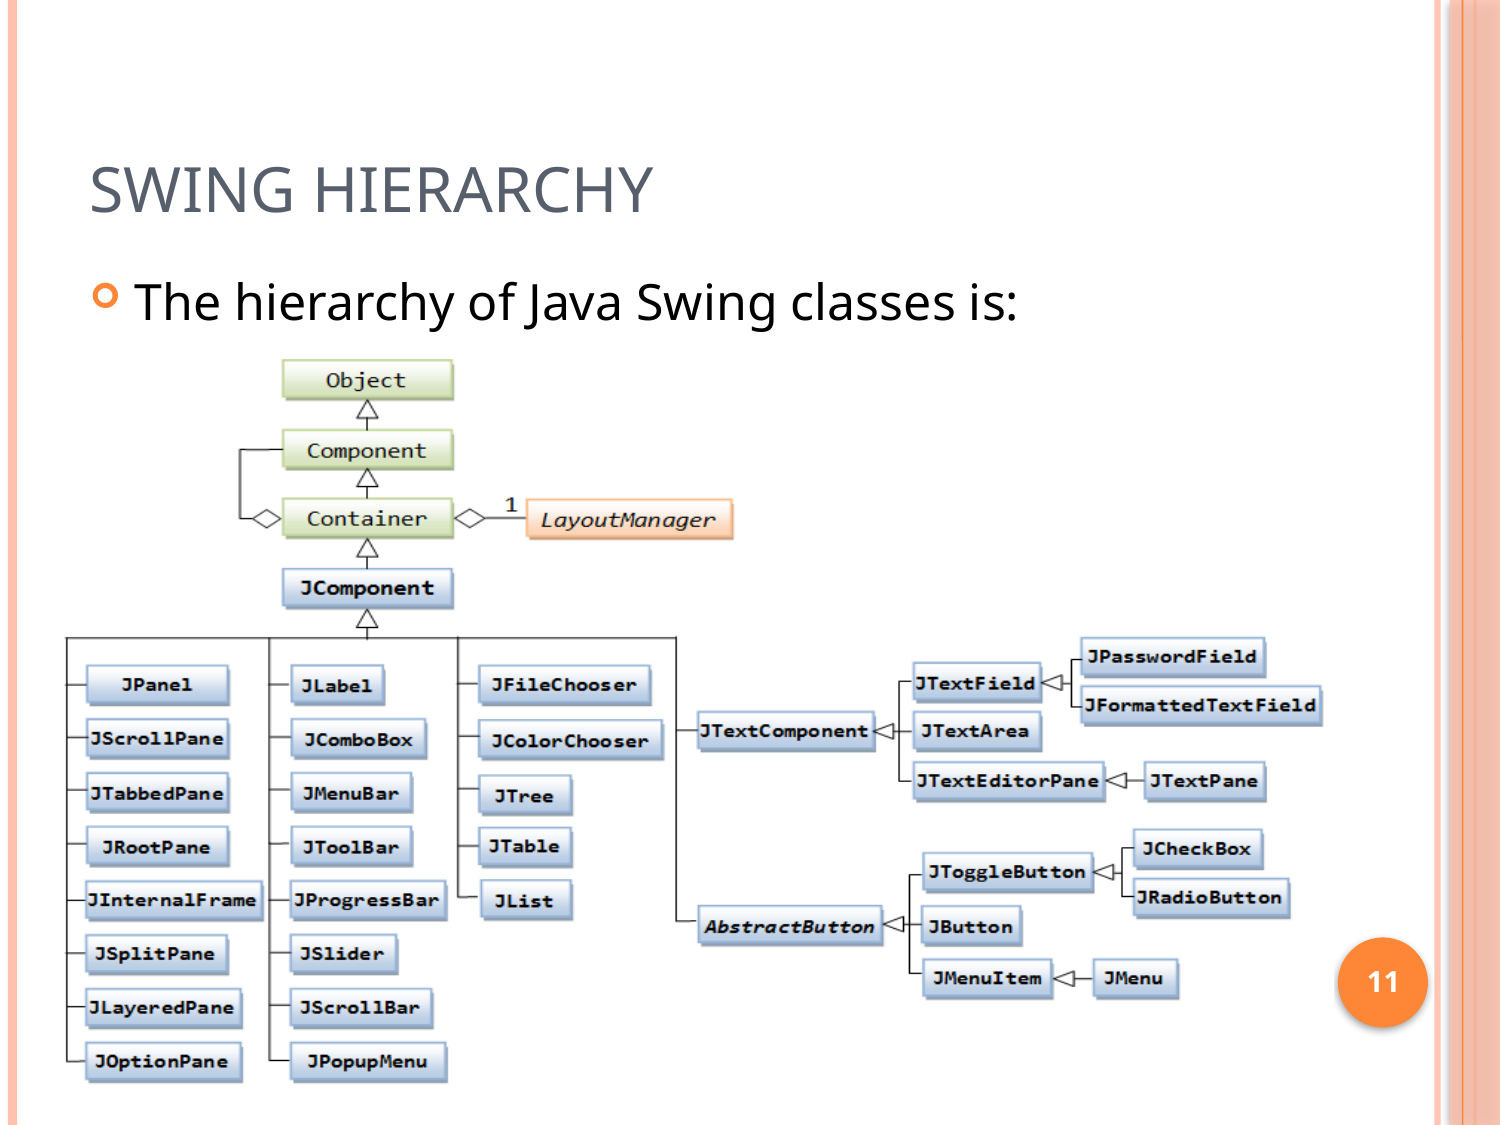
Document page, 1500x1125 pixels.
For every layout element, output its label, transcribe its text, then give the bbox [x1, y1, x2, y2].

title Swing Hierarchy [75, 45, 1300, 233]
slide_number 11 [1340, 940, 1434, 1027]
list The hierarchy of Java Swing classes is: [75, 262, 1300, 346]
picture [49, 349, 1334, 1093]
